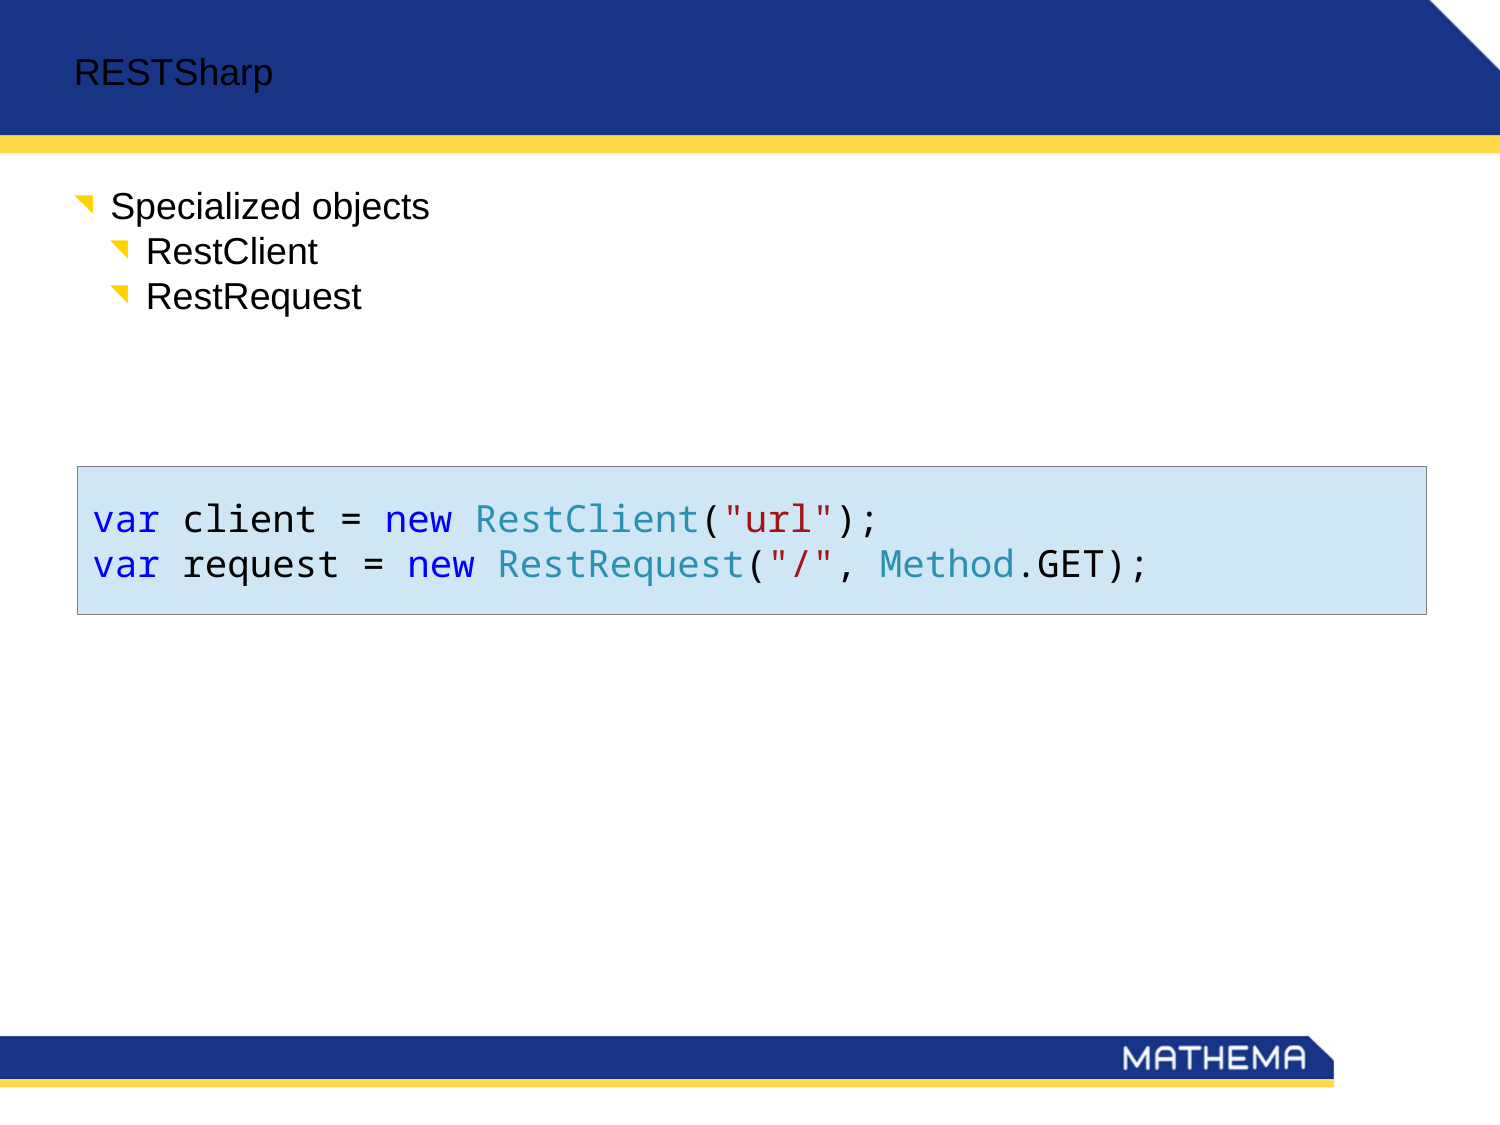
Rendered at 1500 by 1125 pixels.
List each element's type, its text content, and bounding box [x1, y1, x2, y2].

text_box var client = new RestClient("url"); var request = new RestRequest("/", Method.GET); [77, 466, 1427, 615]
text_box Specialized objects RestClient RestRequest [74, 181, 1425, 1008]
text_box RESTSharp [73, 40, 1276, 100]
picture [0, 0, 1500, 1125]
